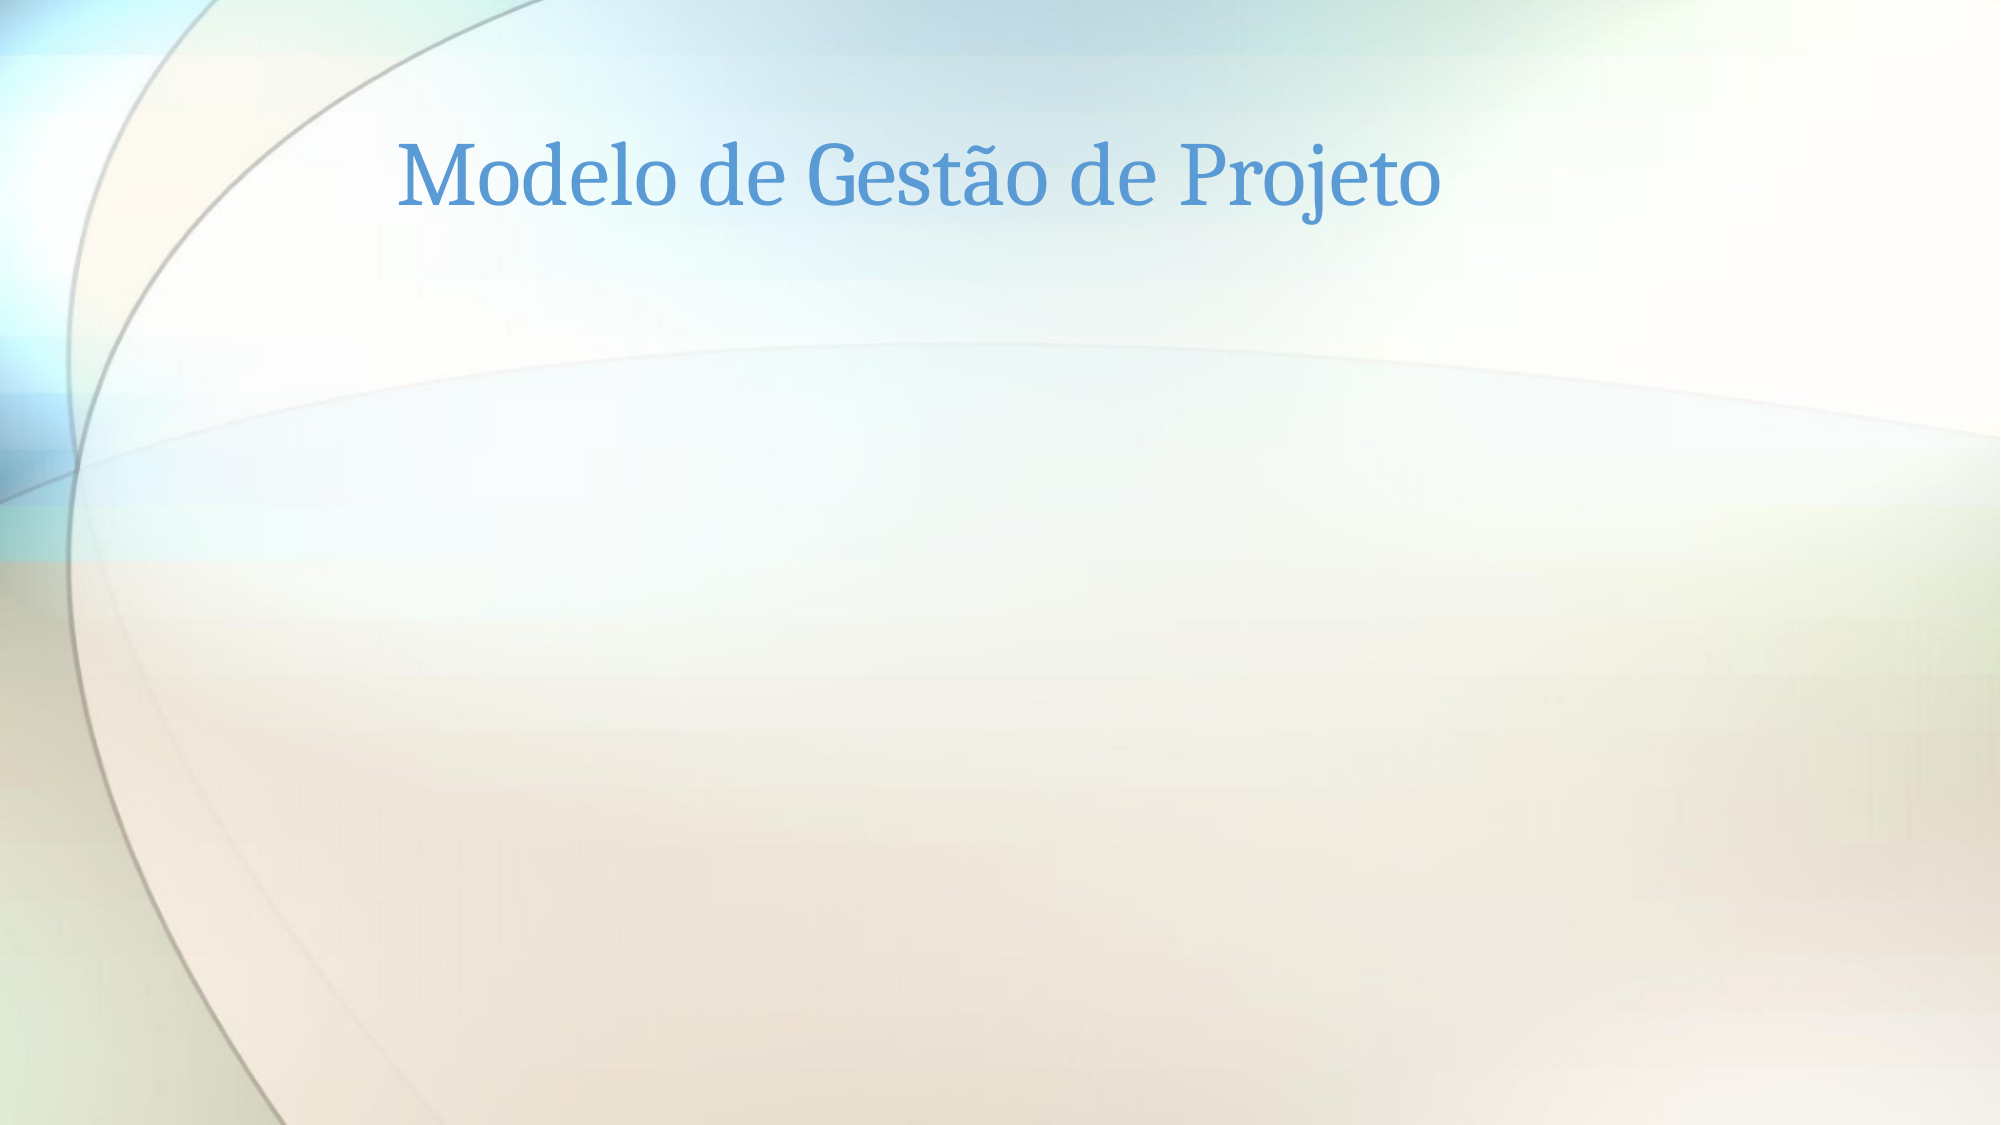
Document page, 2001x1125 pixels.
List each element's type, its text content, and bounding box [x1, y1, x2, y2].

title Modelo de Gestão de Projeto [381, 59, 1863, 278]
picture [0, 0, 2001, 1125]
